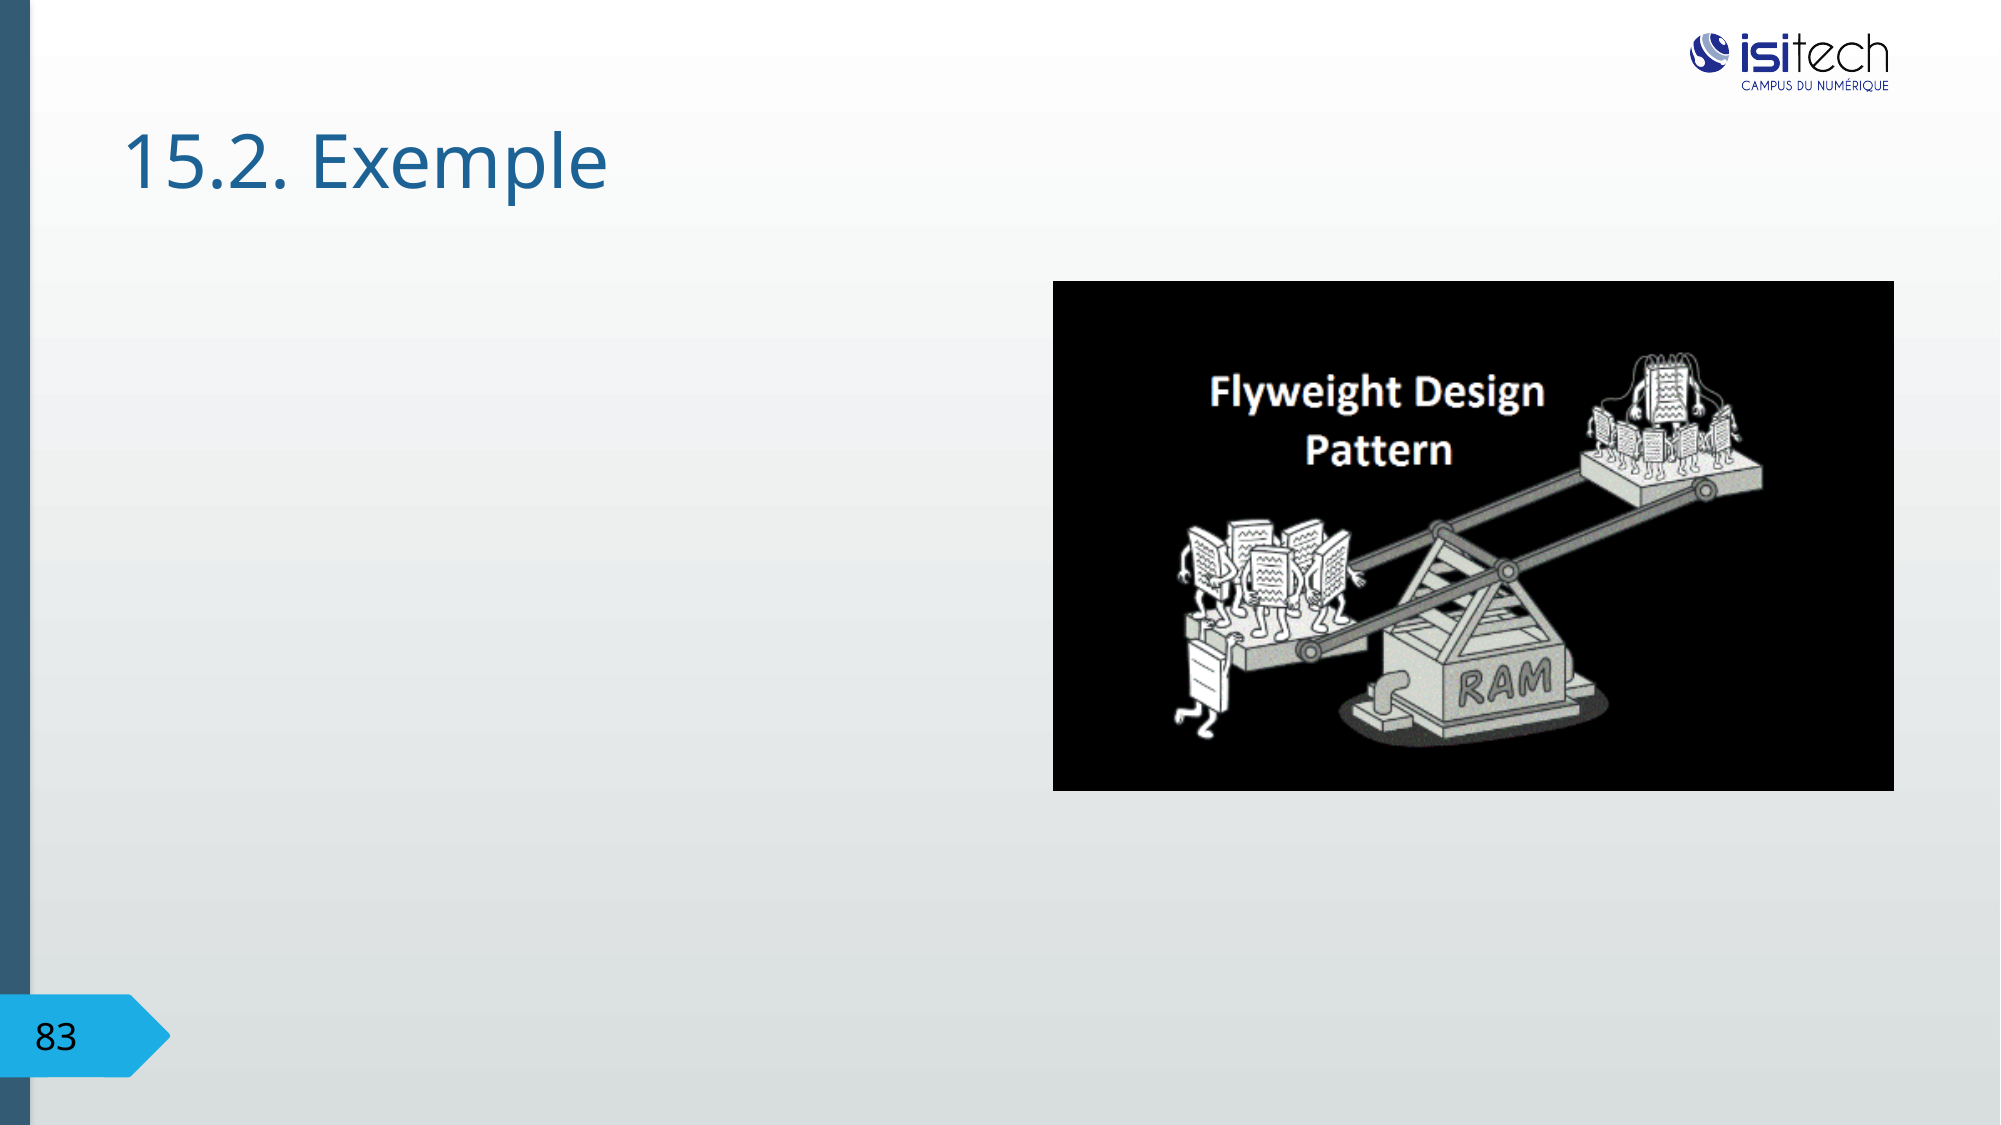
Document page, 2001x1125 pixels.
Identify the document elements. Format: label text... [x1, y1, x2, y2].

picture [1690, 33, 1889, 94]
title 15.2. Exemple [106, 105, 1566, 313]
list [1052, 281, 1894, 792]
slide_number 83 [19, 1006, 148, 1067]
